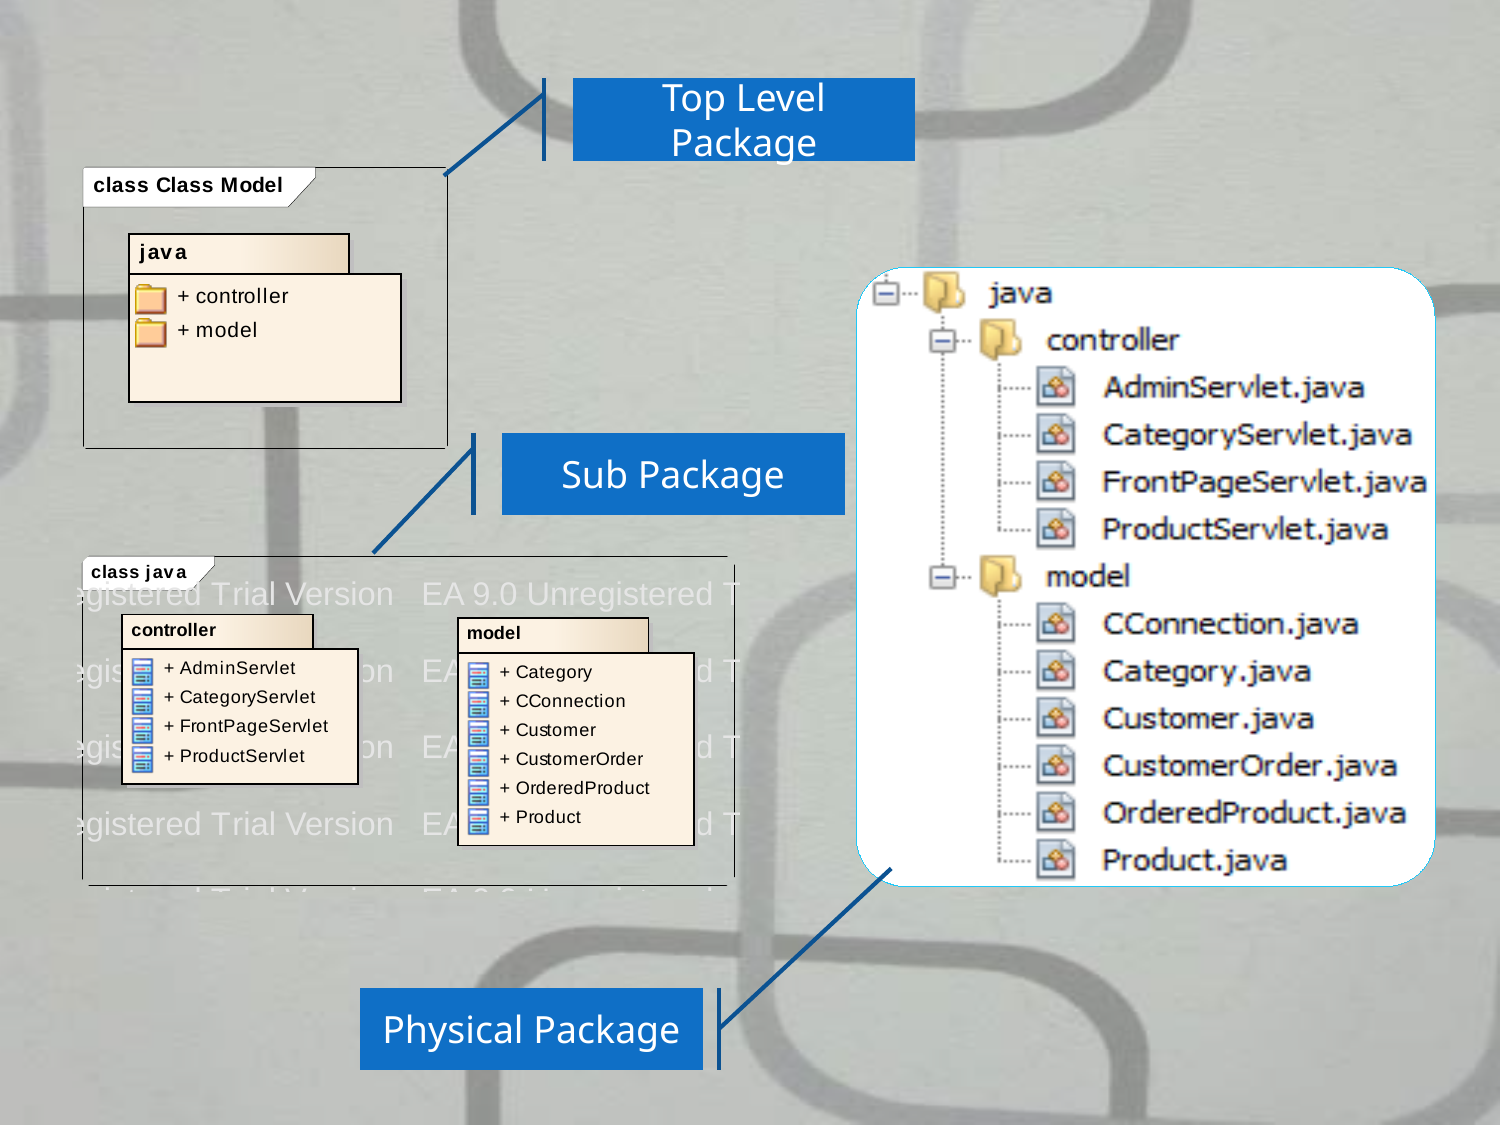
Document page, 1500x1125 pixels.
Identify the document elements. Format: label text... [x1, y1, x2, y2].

text_box Top Level Package [456, 78, 546, 167]
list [76, 550, 740, 892]
text_box Sub Package [374, 432, 476, 549]
text_box Physical Package [717, 896, 865, 1070]
picture [856, 266, 1436, 887]
text_box Sub Package [502, 433, 845, 515]
text_box Physical Package [360, 988, 703, 1070]
text_box Top Level Package [573, 78, 915, 161]
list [76, 160, 454, 455]
